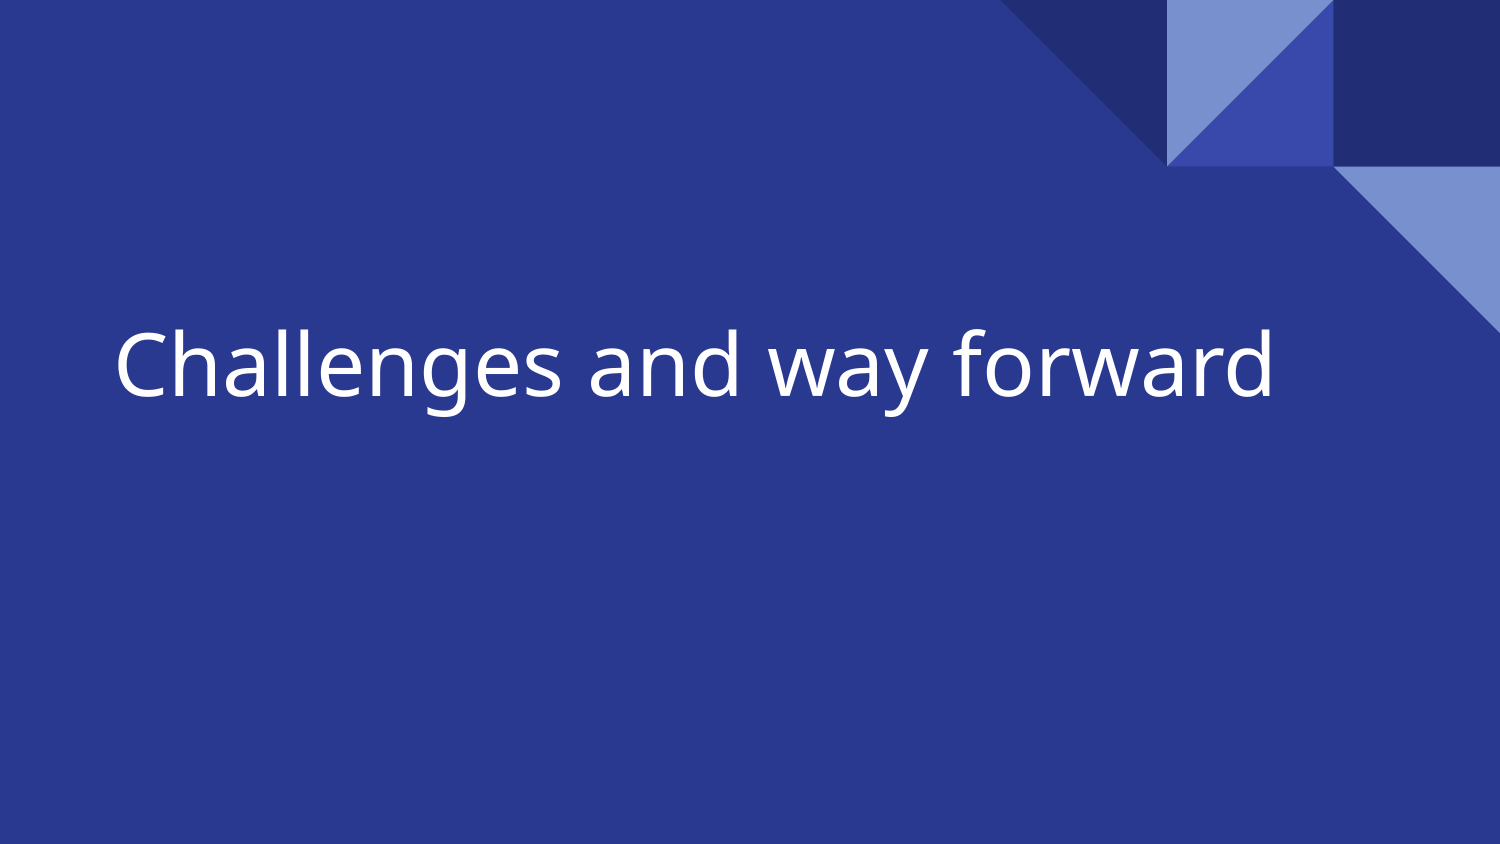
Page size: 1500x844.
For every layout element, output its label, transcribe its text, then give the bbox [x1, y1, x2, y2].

title Challenges and way forward [98, 291, 1447, 429]
